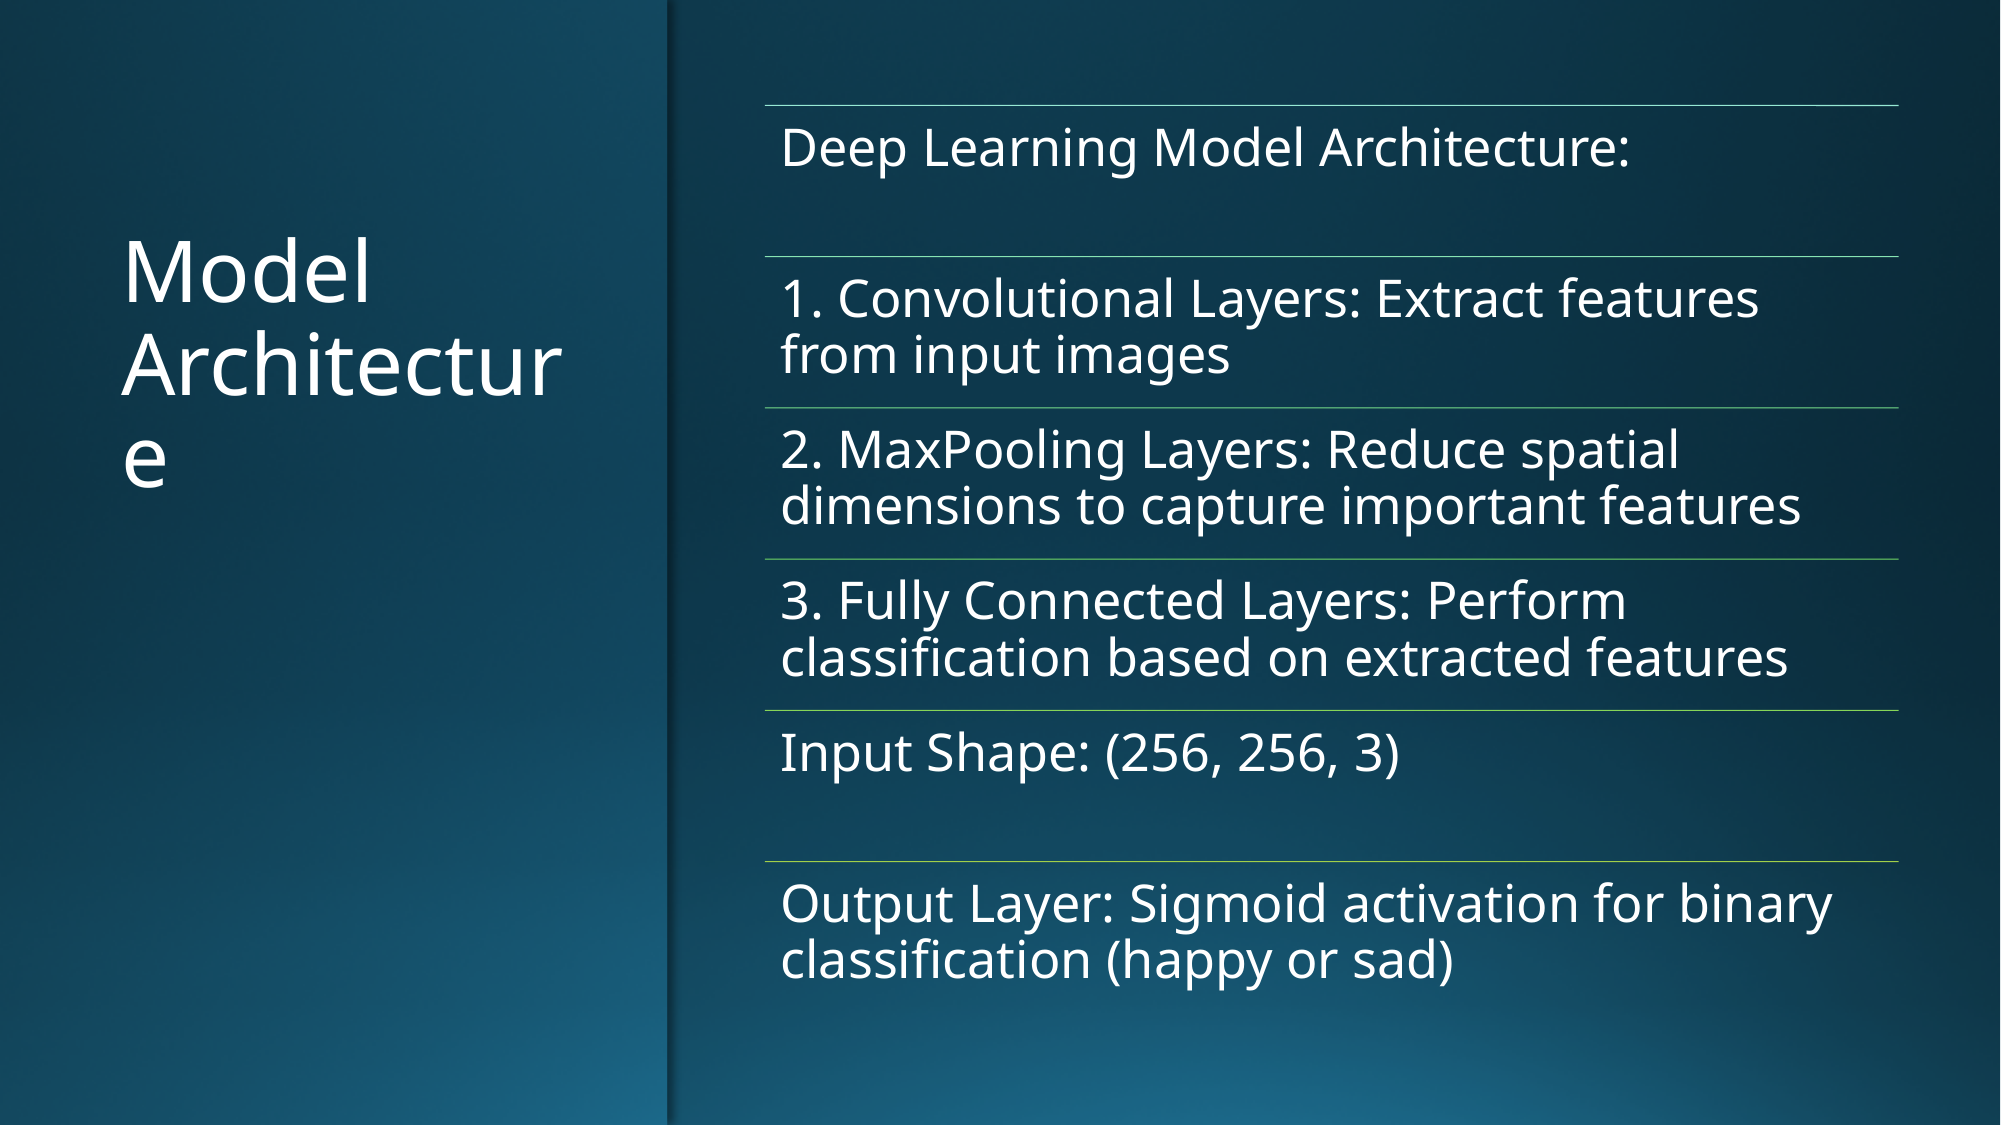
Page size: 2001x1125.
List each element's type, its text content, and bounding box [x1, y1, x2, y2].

title Model Architecture [106, 221, 588, 952]
text_box [679, 0, 2000, 1125]
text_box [764, 104, 1899, 1014]
text_box [0, 0, 668, 1125]
